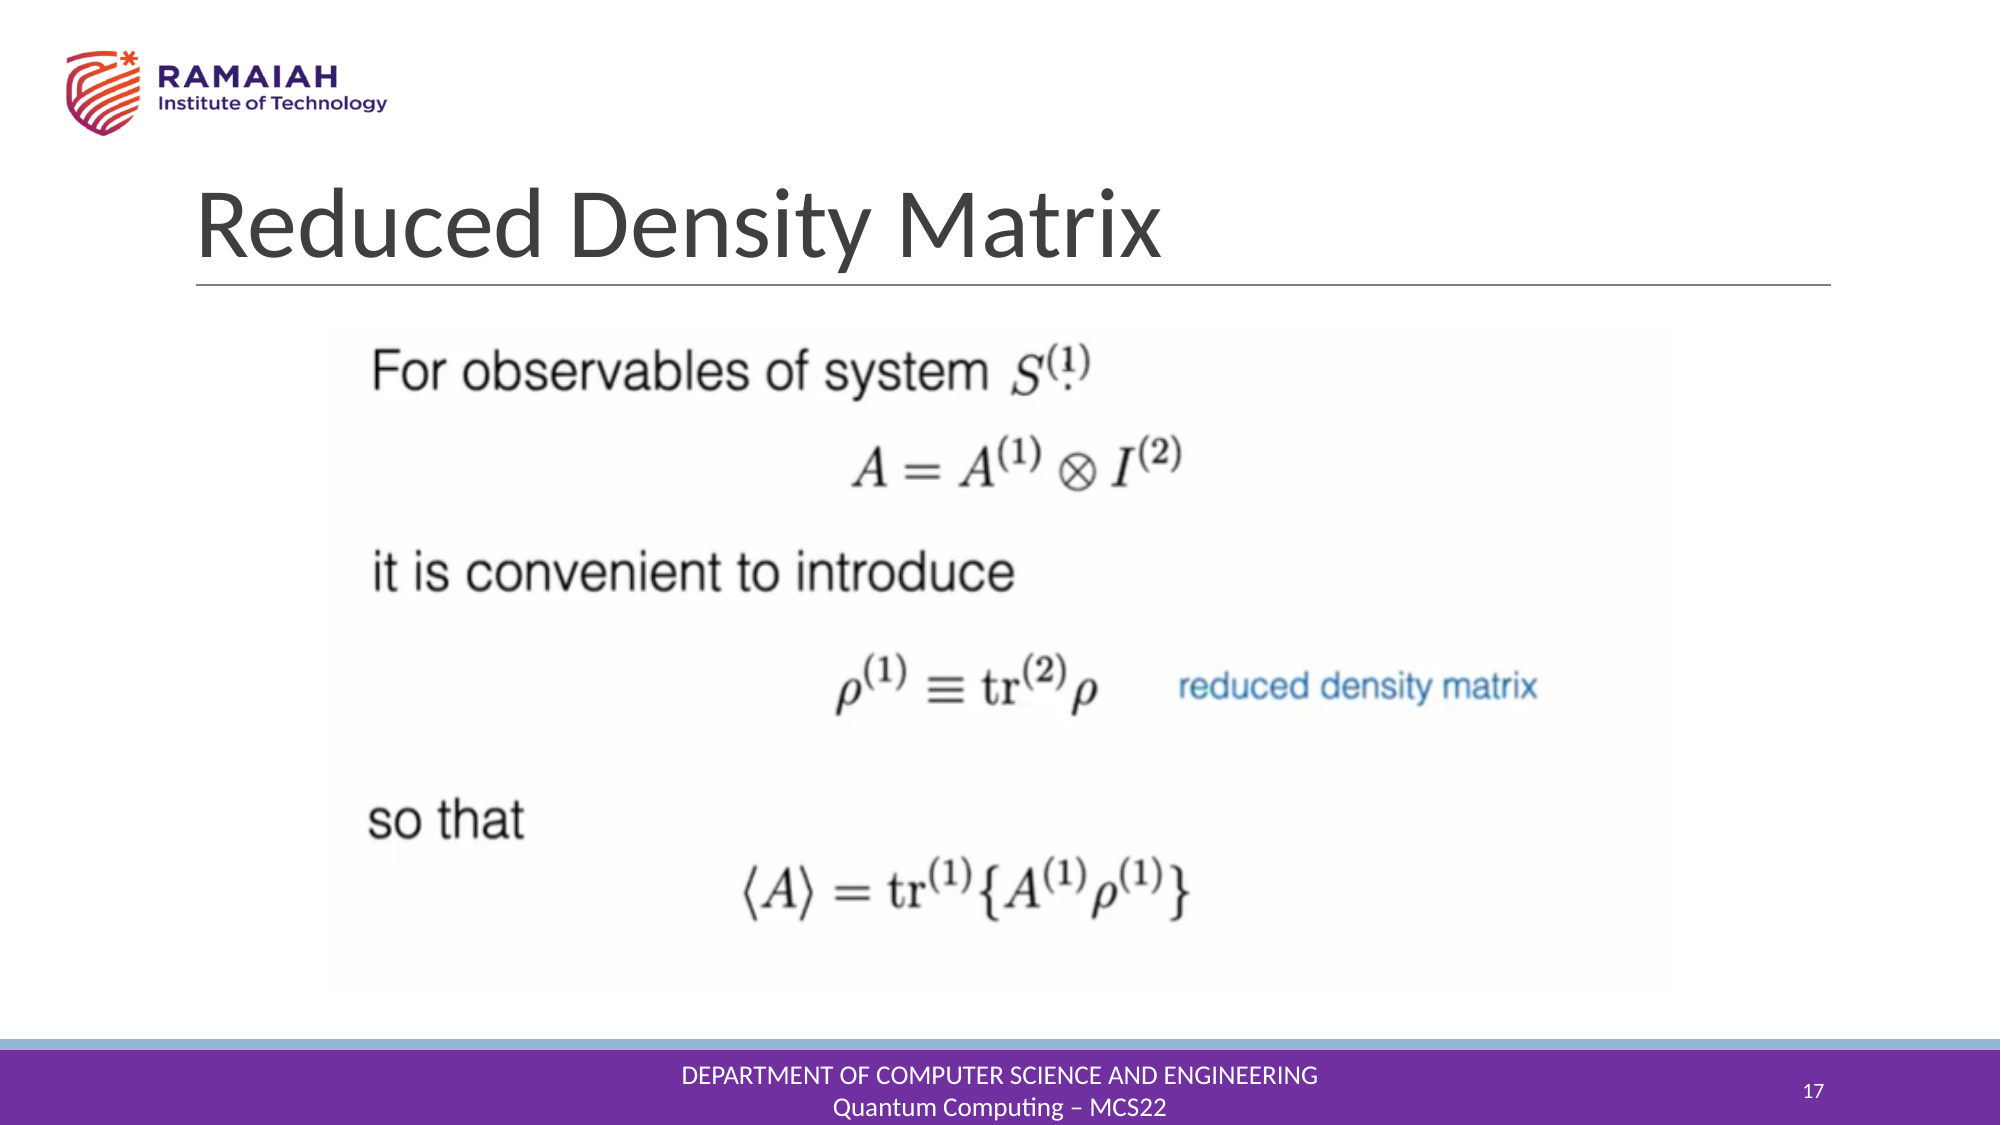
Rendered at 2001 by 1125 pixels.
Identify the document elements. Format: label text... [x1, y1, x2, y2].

picture [28, 5, 429, 166]
picture [329, 326, 1672, 995]
title Reduced Density Matrix [180, 47, 1830, 285]
footer DEPARTMENT OF COMPUTER SCIENCE AND ENGINEERING Quantum Computing – MCS22 [604, 1059, 1396, 1120]
slide_number ‹#› [1624, 1059, 1840, 1120]
